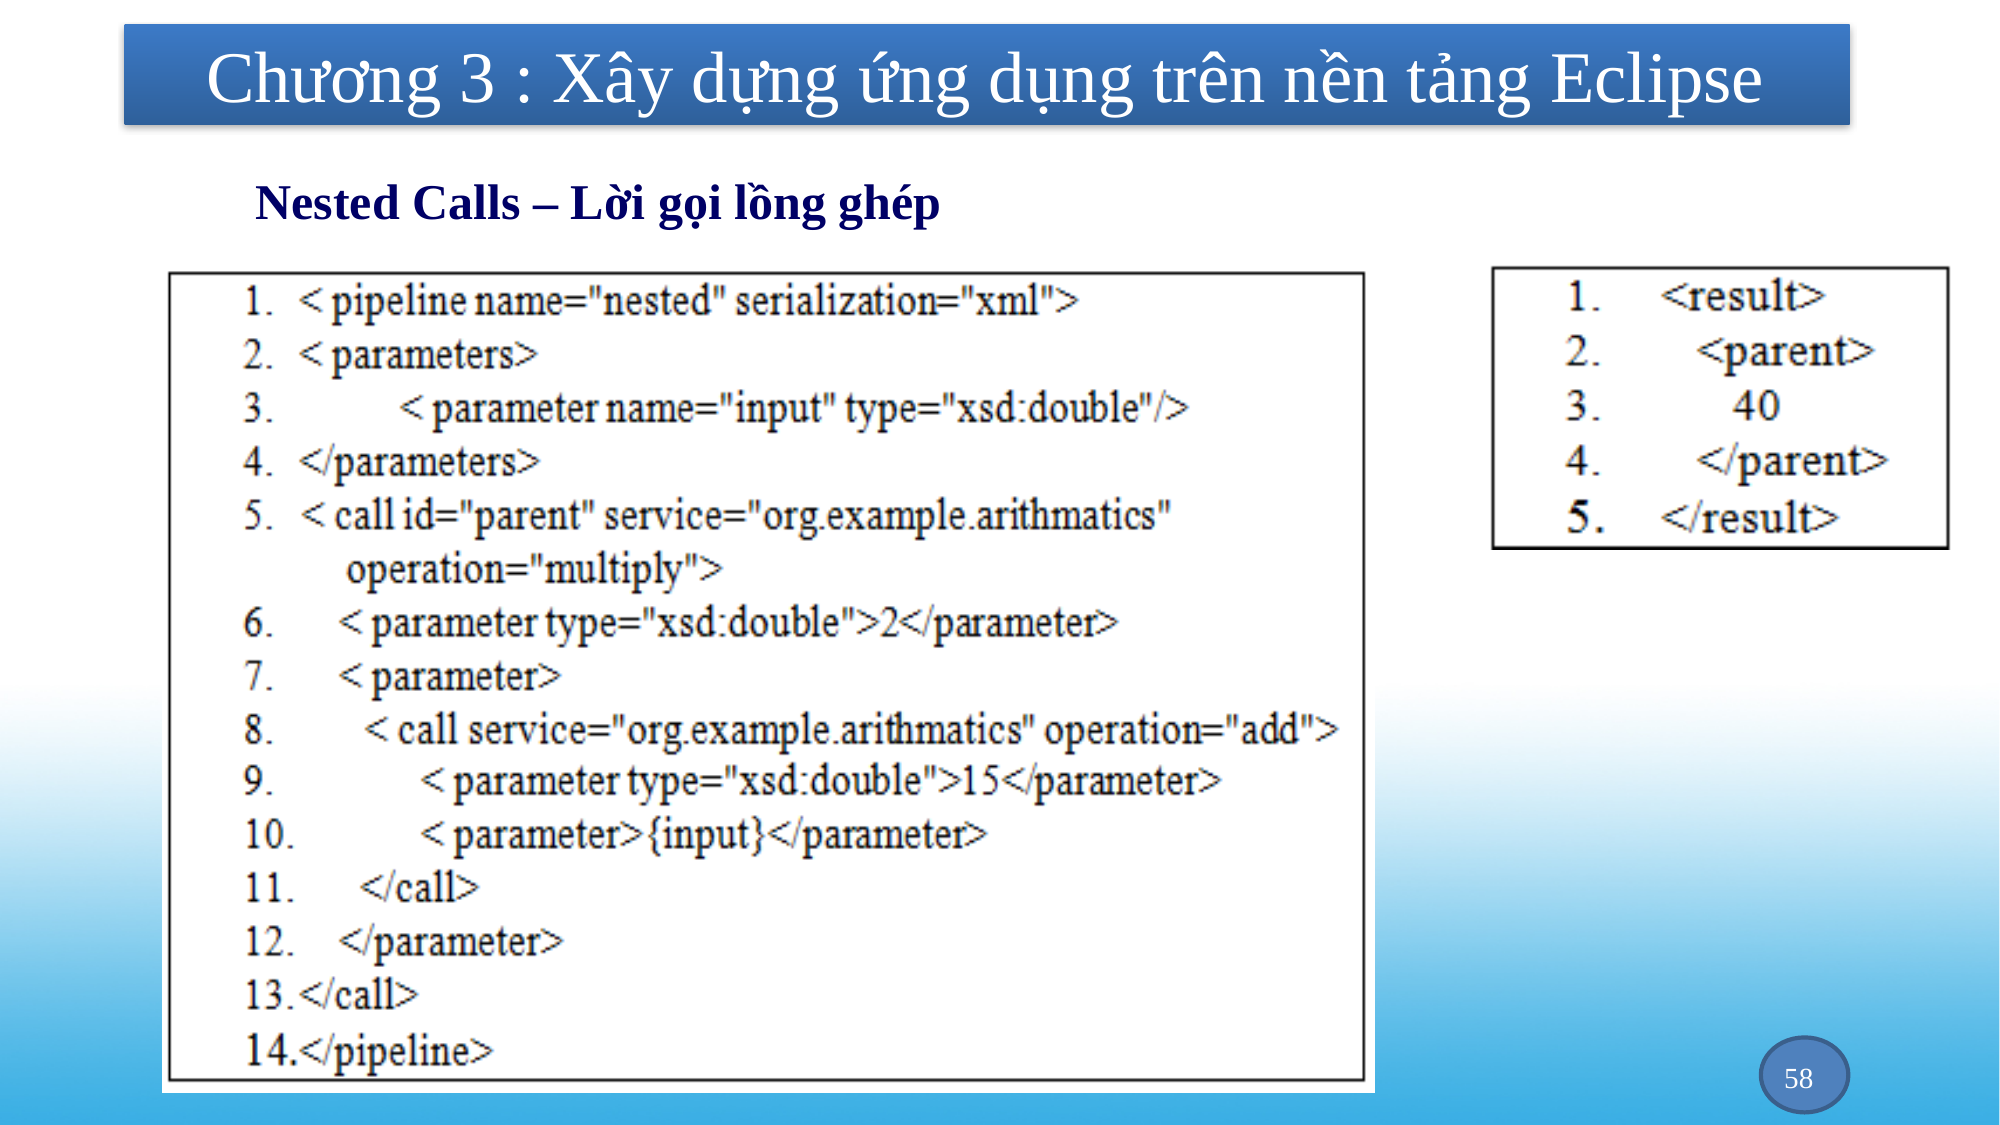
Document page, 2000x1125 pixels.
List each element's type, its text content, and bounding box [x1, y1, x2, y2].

picture [0, 0, 2000, 1125]
picture [161, 262, 1375, 1094]
title Chương 3 : Xây dựng ứng dụng trên nền tảng Eclipse [124, 22, 1850, 125]
list Nested Calls – Lời gọi lồng ghép [127, 162, 1850, 1125]
